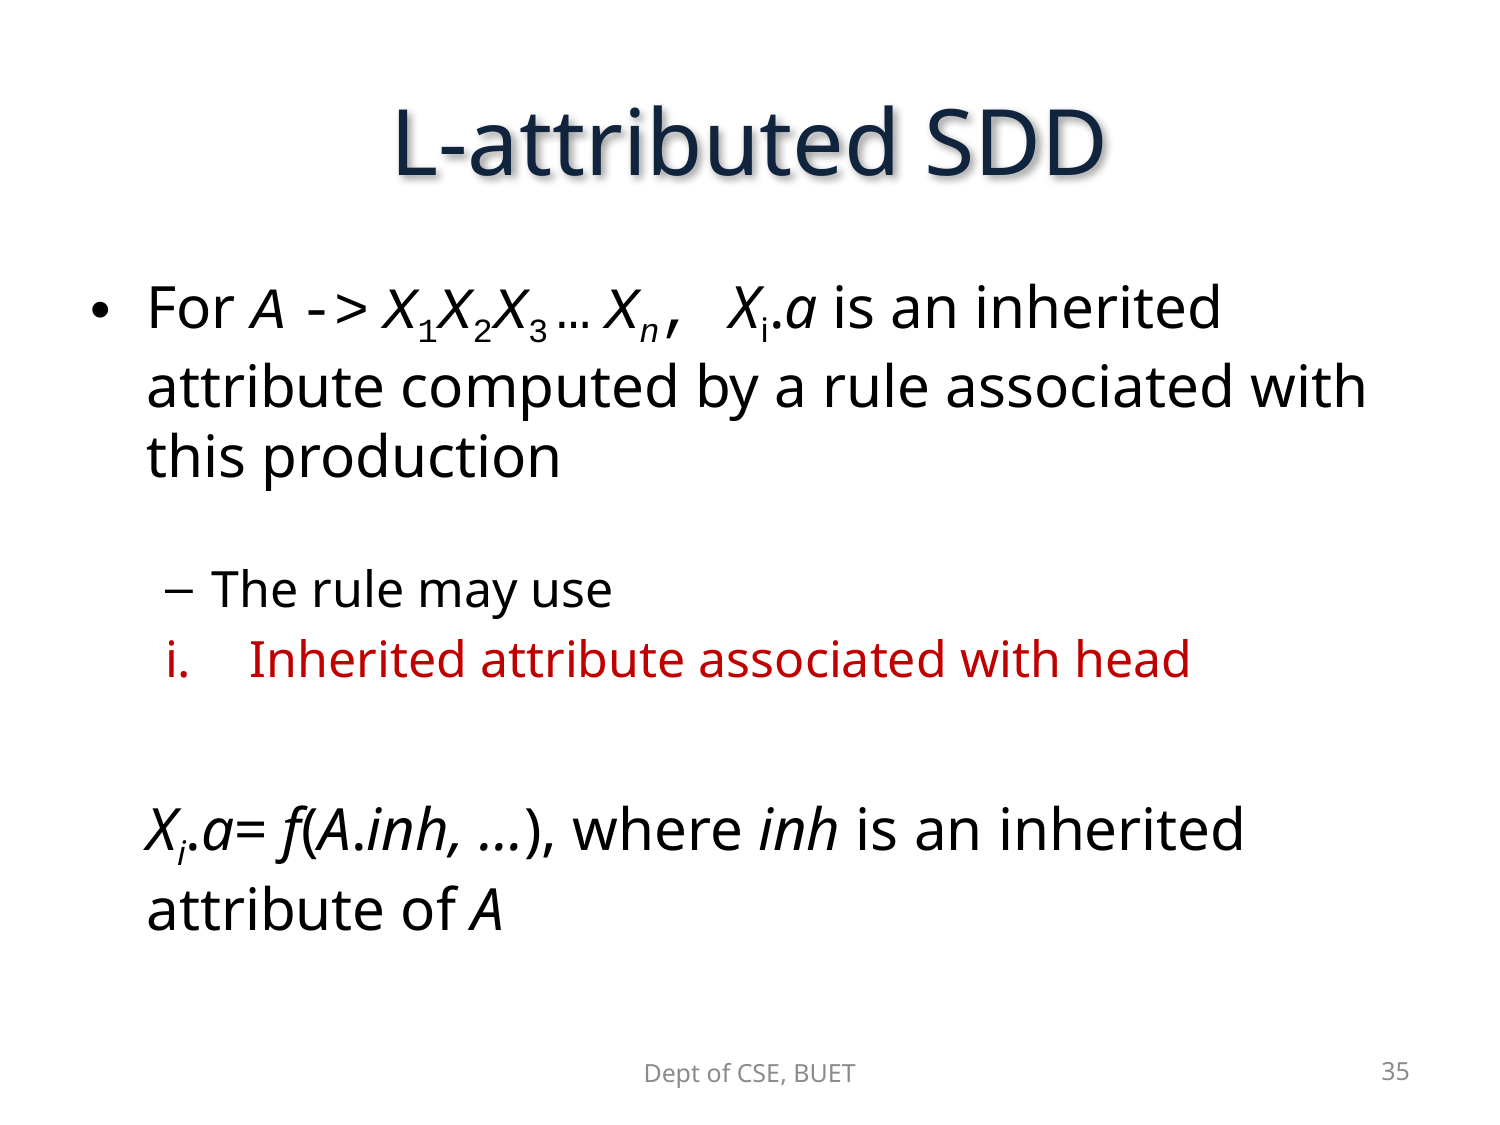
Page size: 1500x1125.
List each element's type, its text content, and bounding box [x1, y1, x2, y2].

slide_number 35 [1074, 1042, 1425, 1103]
title L-attributed SDD [75, 45, 1425, 233]
list For A -> X1X2X3 … Xn, Xi.a is an inherited attribute computed by a rule associated with this production The rule may use Inherited attribute associated with head Xi.a= f(A.inh, …), where inh is an inherited attribute of A [75, 262, 1425, 1005]
footer Dept of CSE, BUET [512, 1042, 988, 1103]
